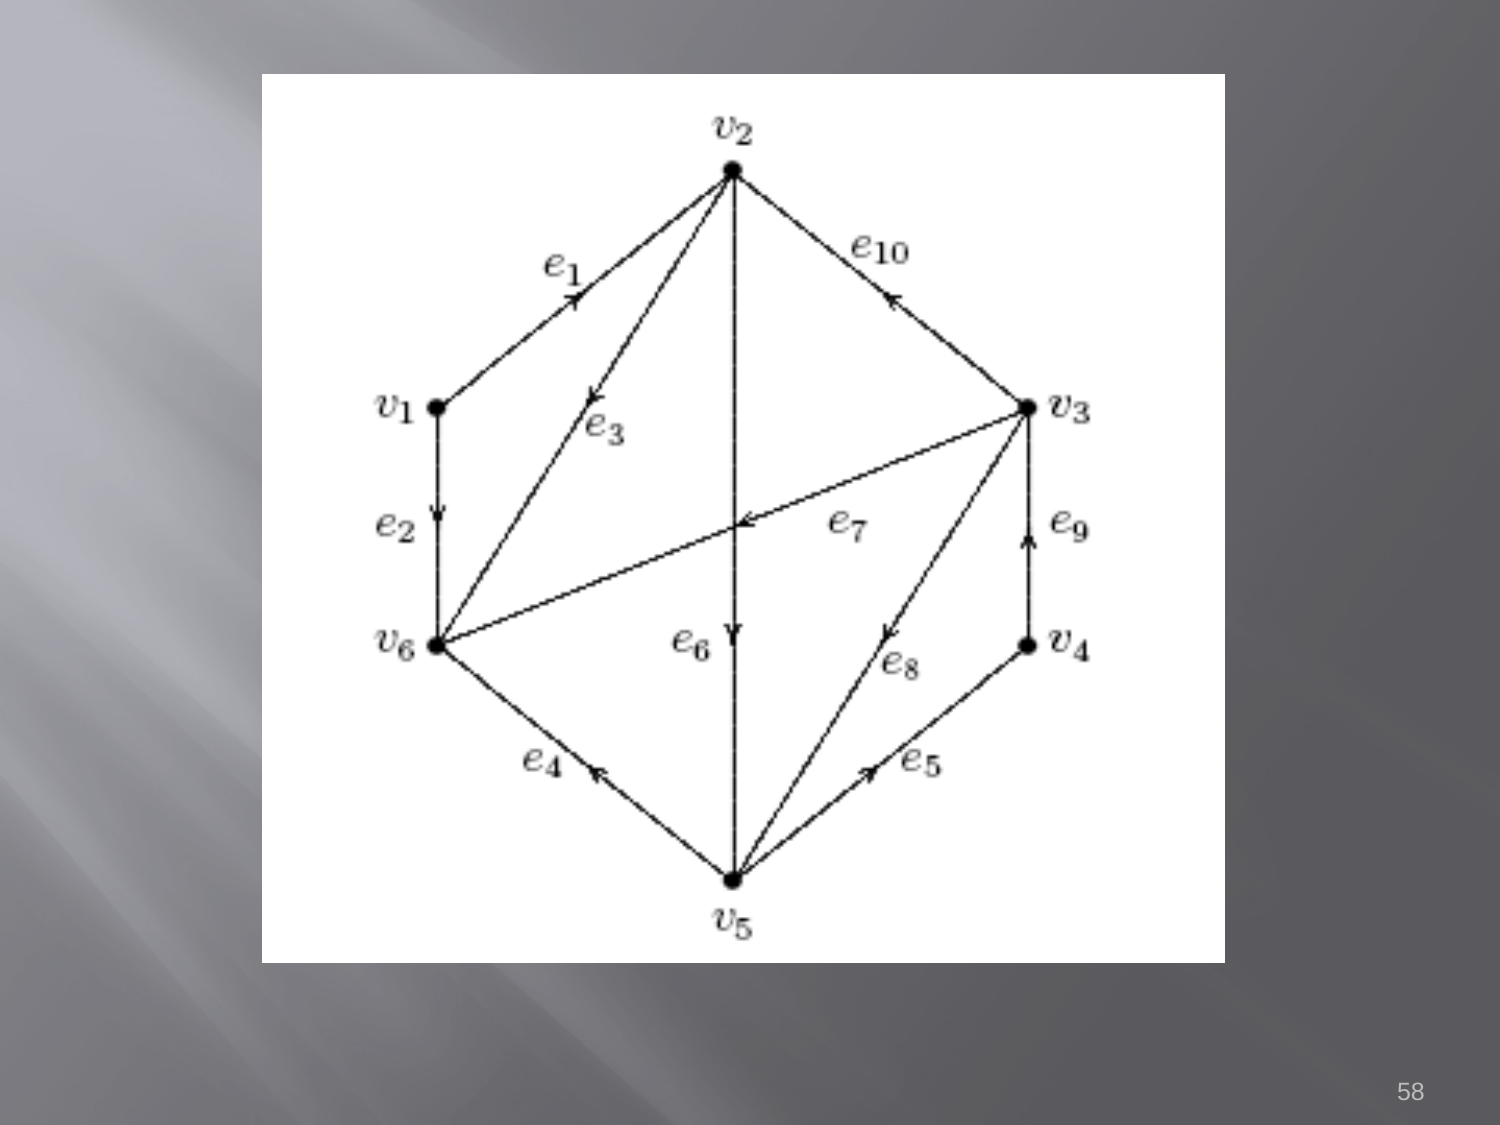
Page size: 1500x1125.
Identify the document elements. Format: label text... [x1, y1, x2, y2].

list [262, 74, 1226, 963]
slide_number 58 [1299, 1052, 1425, 1113]
